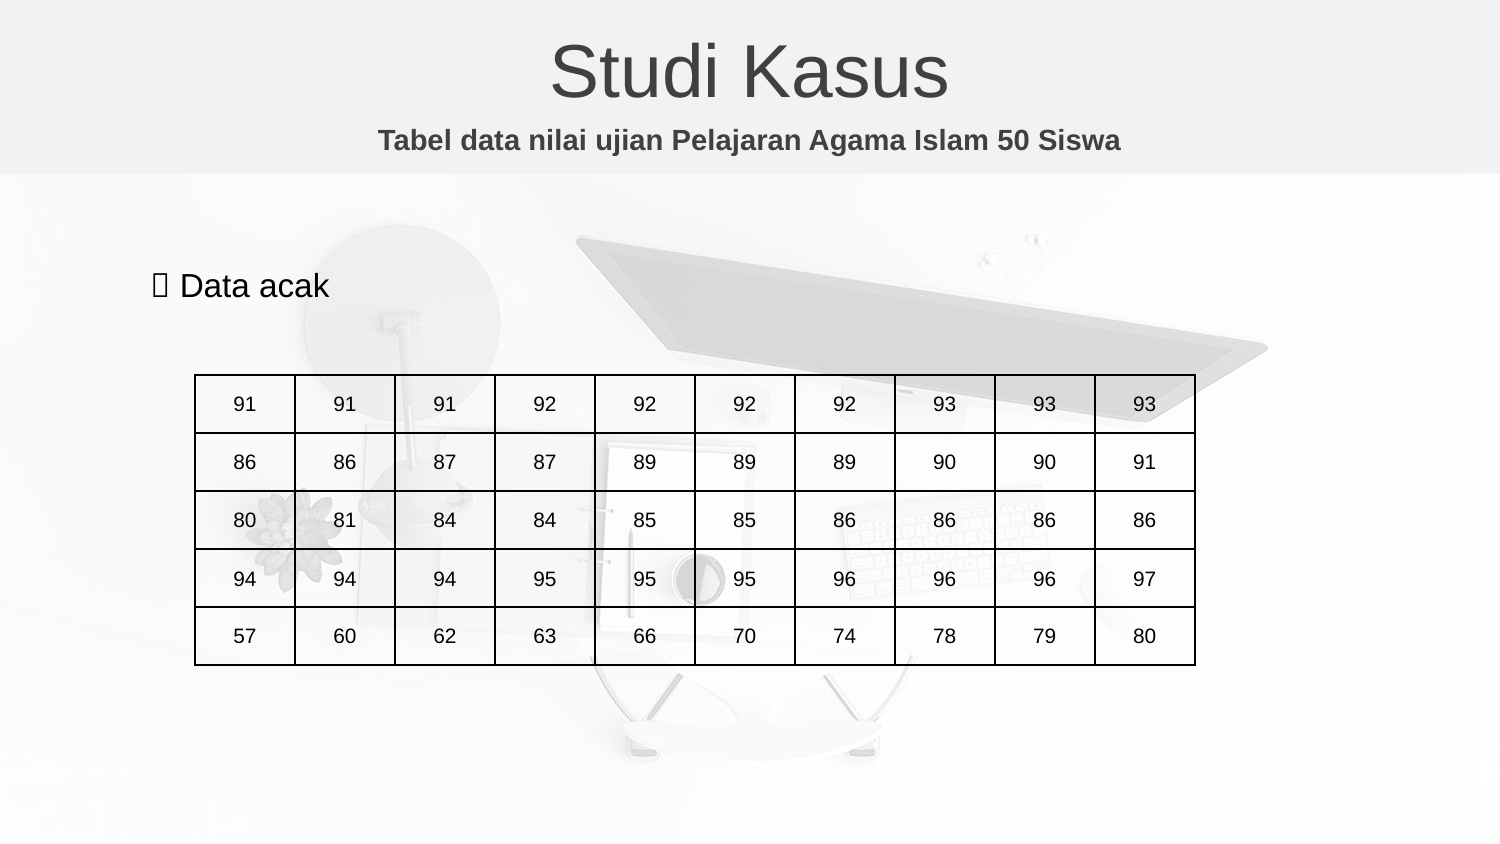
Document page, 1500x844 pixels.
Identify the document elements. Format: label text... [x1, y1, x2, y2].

table_cell 86 [296, 434, 394, 490]
table_cell 70 [696, 608, 794, 664]
table_cell 95 [696, 550, 794, 606]
table_cell 87 [396, 434, 494, 490]
table_cell 81 [296, 492, 394, 548]
picture [0, 174, 1500, 844]
table_cell 62 [396, 608, 494, 664]
table_cell 66 [596, 608, 694, 664]
table_cell 84 [496, 492, 594, 548]
table_cell 86 [996, 492, 1094, 548]
table_cell 95 [596, 550, 694, 606]
table_cell 96 [796, 550, 894, 606]
table_cell 90 [896, 434, 994, 490]
table_cell 60 [296, 608, 394, 664]
table_header 92 [496, 376, 594, 432]
table_cell 90 [996, 434, 1094, 490]
table_cell 85 [596, 492, 694, 548]
table_header 93 [996, 376, 1094, 432]
table_cell 80 [1096, 608, 1194, 664]
table_cell 85 [696, 492, 794, 548]
table_cell 78 [896, 608, 994, 664]
list Studi Kasus [0, 20, 1500, 114]
table_header 91 [396, 376, 494, 432]
table_cell 96 [996, 550, 1094, 606]
table_header 93 [1096, 376, 1194, 432]
table_cell 89 [596, 434, 694, 490]
table_cell 94 [296, 550, 394, 606]
table_cell 95 [496, 550, 594, 606]
table_header 93 [896, 376, 994, 432]
table_cell 96 [896, 550, 994, 606]
table_cell 80 [196, 492, 294, 548]
table_cell 97 [1096, 550, 1194, 606]
table_cell 84 [396, 492, 494, 548]
table_cell 86 [796, 492, 894, 548]
table_cell 89 [696, 434, 794, 490]
table_cell 94 [396, 550, 494, 606]
table_header 92 [696, 376, 794, 432]
table_header 91 [196, 376, 294, 432]
table_cell 89 [796, 434, 894, 490]
table_header 92 [596, 376, 694, 432]
table_cell 87 [496, 434, 594, 490]
table_cell 57 [196, 608, 294, 664]
table_cell 91 [1096, 434, 1194, 490]
table_cell 94 [196, 550, 294, 606]
table_header 92 [796, 376, 894, 432]
table_cell 86 [1096, 492, 1194, 548]
list Tabel data nilai ujian Pelajaran Agama Islam 50 Siswa [0, 114, 1500, 162]
table_header 91 [296, 376, 394, 432]
table_cell 86 [896, 492, 994, 548]
table_cell 86 [196, 434, 294, 490]
table_cell 74 [796, 608, 894, 664]
text_box  Data acak [135, 256, 811, 312]
table_cell 63 [496, 608, 594, 664]
table_cell 79 [996, 608, 1094, 664]
